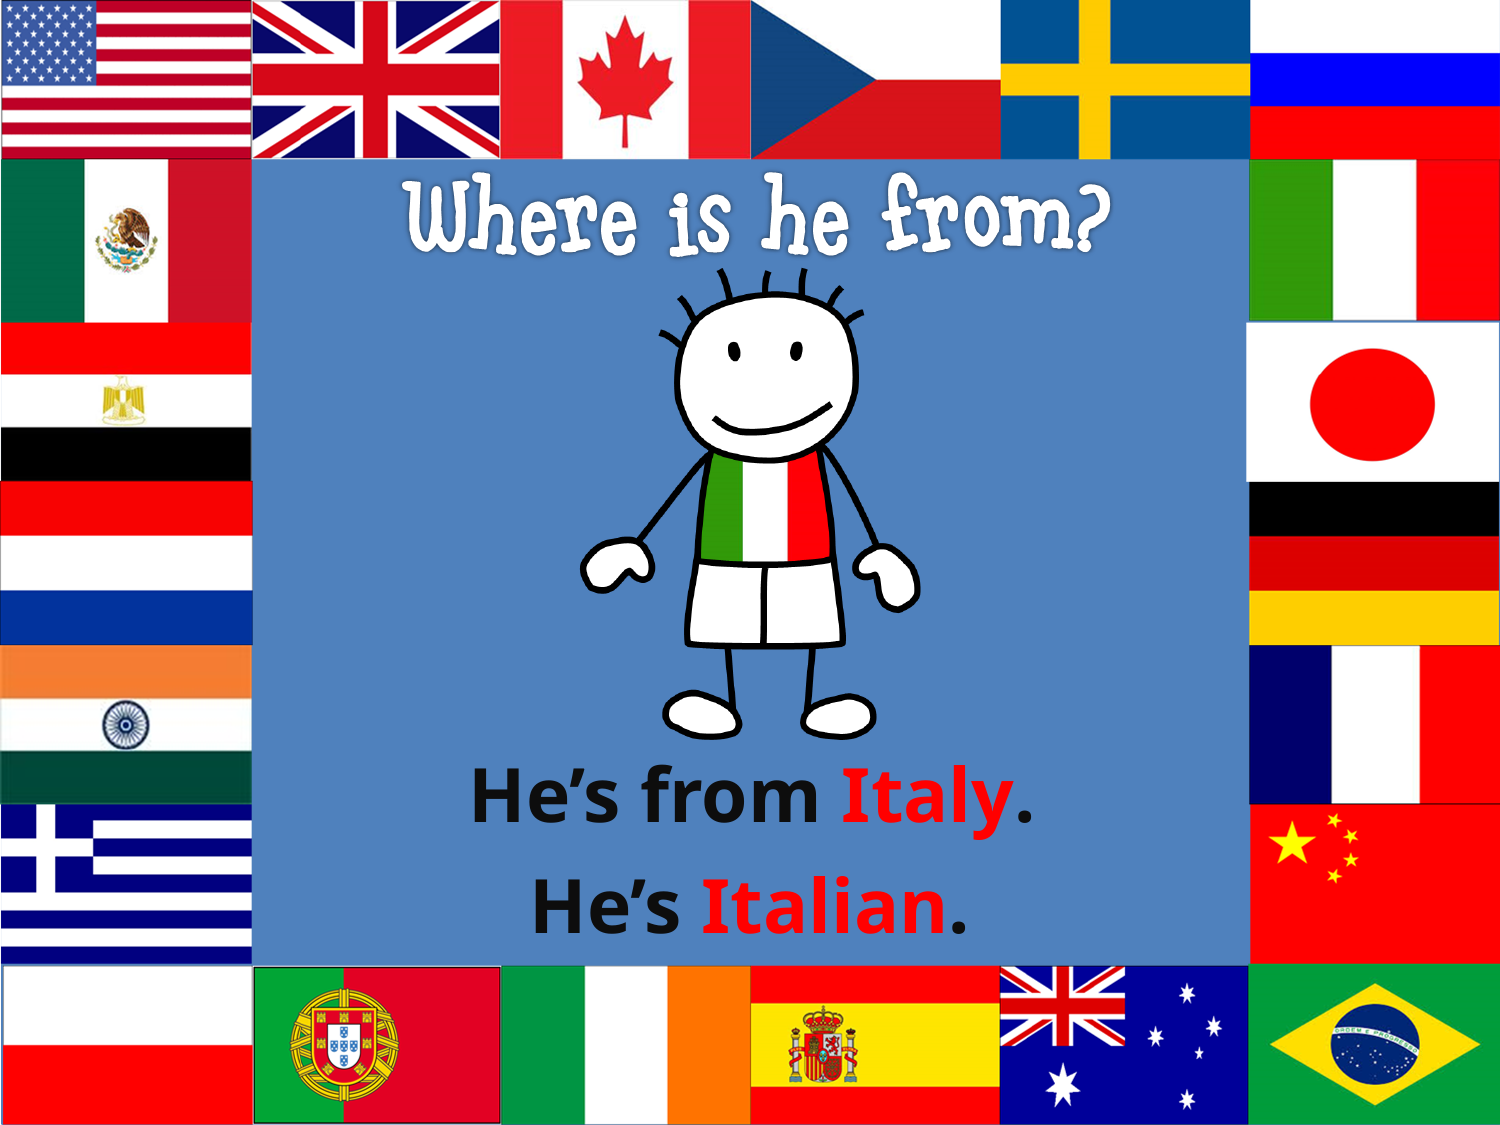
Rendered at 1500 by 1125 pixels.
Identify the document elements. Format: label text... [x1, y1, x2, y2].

text_box He’s from Italy. [455, 739, 1050, 845]
text_box He’s Italian. [514, 850, 986, 956]
picture [0, 0, 1500, 1125]
